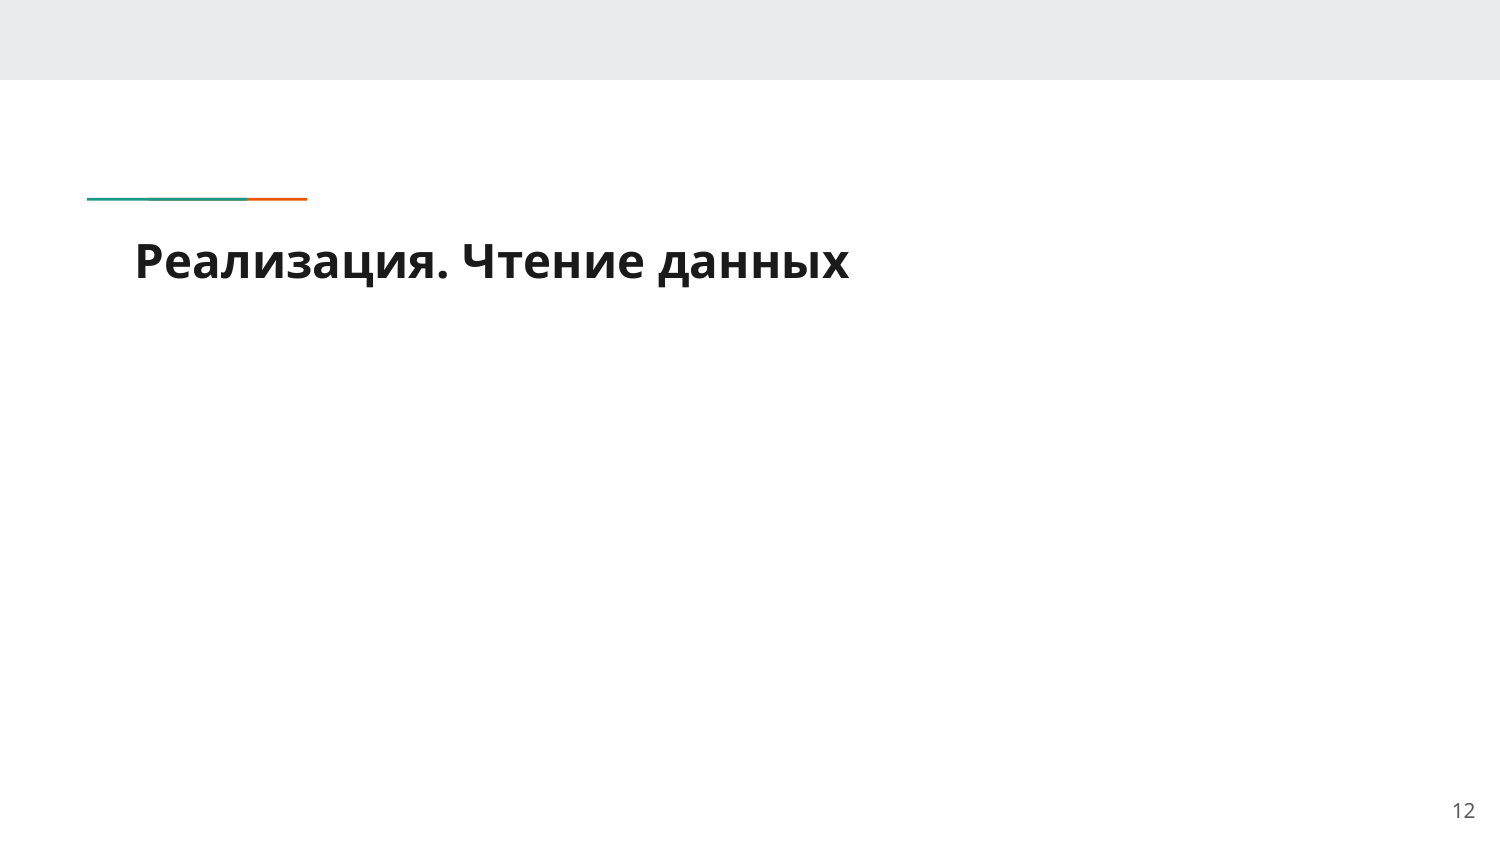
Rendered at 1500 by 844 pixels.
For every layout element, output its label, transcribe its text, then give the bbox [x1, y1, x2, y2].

slide_number ‹#› [1400, 779, 1491, 844]
title Реализация. Чтение данных [119, 216, 1381, 305]
